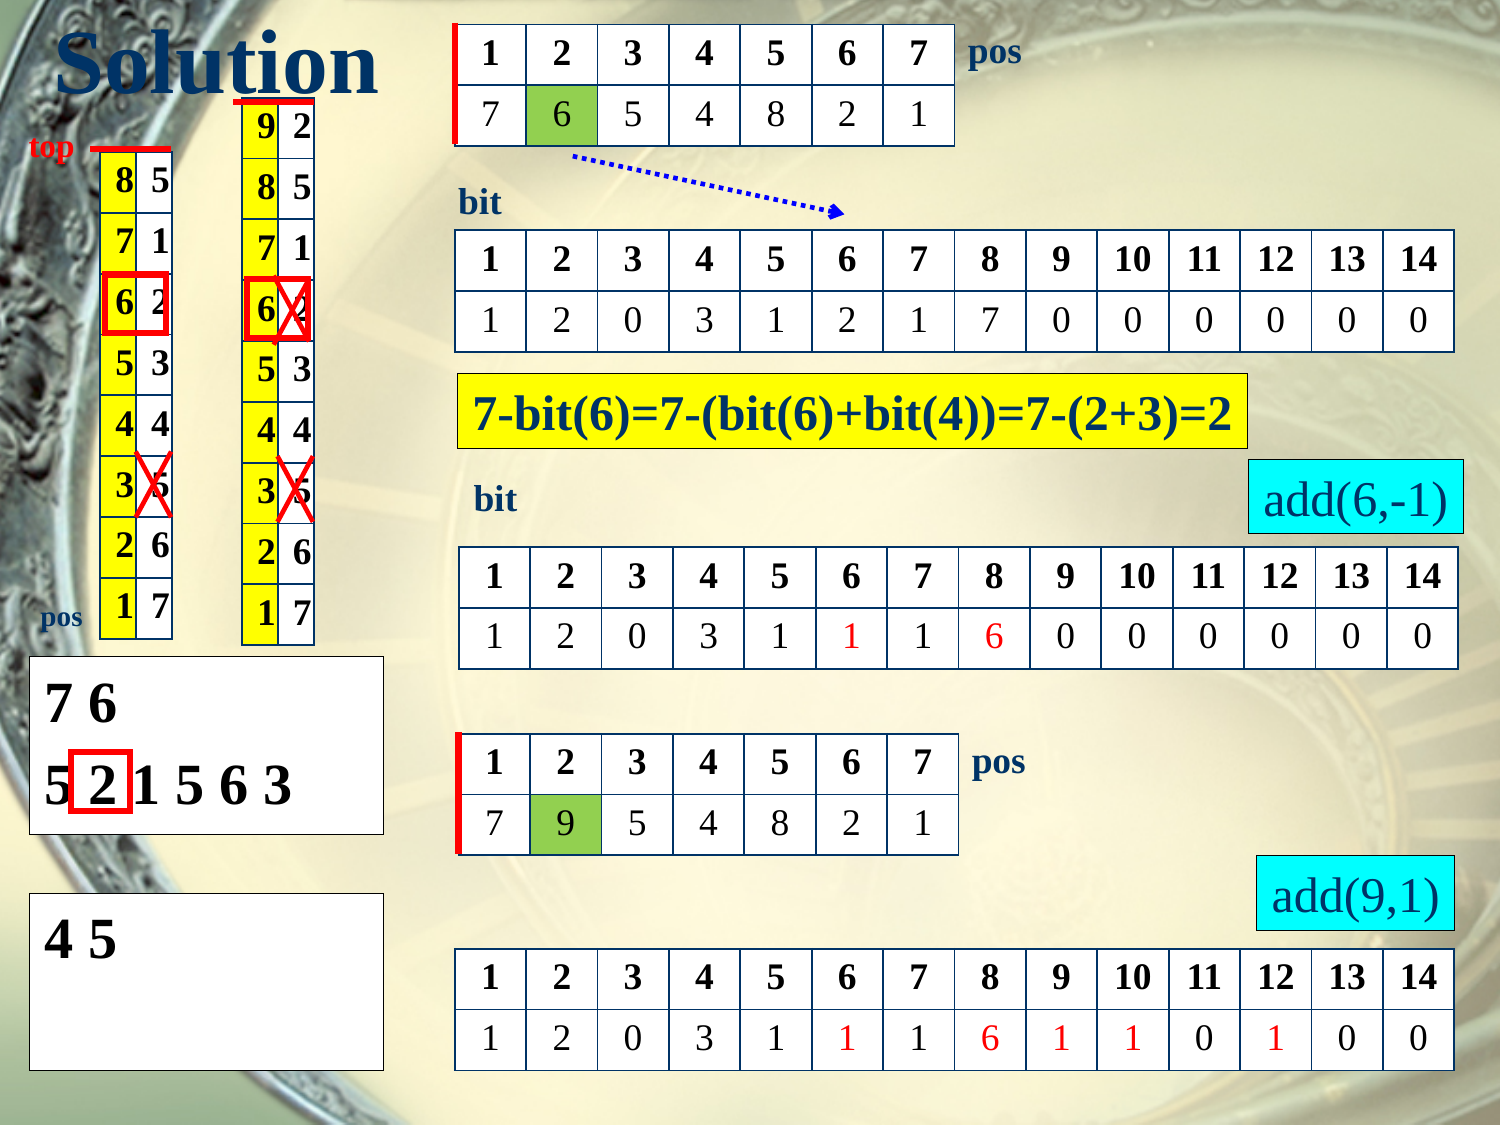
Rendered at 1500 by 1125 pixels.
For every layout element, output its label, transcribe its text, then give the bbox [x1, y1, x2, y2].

table_cell 7 [243, 220, 277, 279]
table_cell 1 [279, 220, 313, 278]
table_cell 4 [279, 403, 313, 454]
table_cell 0 [1316, 609, 1386, 668]
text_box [277, 455, 314, 523]
table_cell 1 [456, 1010, 525, 1070]
table_cell 1 [888, 795, 958, 854]
table_header 1 [456, 231, 525, 290]
table_cell 0 [1170, 292, 1239, 351]
table_cell 0 [1312, 292, 1382, 351]
table_header 3 [598, 950, 668, 1009]
table_cell 2 [813, 292, 882, 351]
table_header 8 [955, 231, 1025, 290]
text_box pos [25, 589, 98, 640]
table_header 2 [531, 548, 601, 607]
table_header 12 [1245, 548, 1315, 607]
table_header 5 [741, 25, 811, 84]
table_cell 3 [279, 349, 313, 401]
table_header 4 [670, 25, 739, 84]
table_cell 1 [888, 609, 958, 668]
table_cell 0 [602, 609, 672, 668]
table_header 5 [741, 231, 811, 290]
table_cell 0 [1027, 292, 1096, 351]
table_cell 3 [674, 609, 743, 668]
picture [0, 0, 1500, 1125]
table_header 2 [527, 950, 597, 1009]
text_box [246, 278, 269, 338]
table_cell 7 [137, 579, 171, 638]
table_cell 0 [1388, 609, 1457, 668]
table_cell 3 [137, 335, 171, 394]
table_header 2 [527, 231, 597, 290]
table_cell 1 [1241, 1010, 1311, 1070]
table_header 7 [884, 25, 954, 84]
text_box bit [458, 466, 533, 527]
table_cell 8 [741, 86, 811, 145]
table_header 10 [1098, 231, 1168, 290]
text_box pos [953, 19, 1037, 79]
table_cell 5 [279, 159, 313, 218]
table_cell 1 [813, 1010, 882, 1070]
table_cell 0 [1174, 609, 1243, 668]
table_header 4 [674, 735, 743, 794]
table_cell 7 [279, 585, 313, 644]
table_cell 3 [101, 457, 129, 516]
table_header 4 [674, 548, 743, 607]
table_header 9 [1027, 231, 1096, 290]
table_header 7 [884, 950, 954, 1009]
table_header 8 [955, 950, 1025, 1009]
text_box add(9,1) [1256, 855, 1455, 931]
text_box 4 5 [29, 893, 384, 1071]
table_header 3 [602, 735, 672, 794]
table_header 5 [741, 950, 811, 1009]
table_cell 6 [955, 1010, 1025, 1070]
table_cell 1 [884, 86, 954, 145]
table_header 5 [745, 548, 815, 607]
table_header 3 [598, 231, 668, 290]
table_header 1 [458, 25, 525, 84]
table_header 12 [1241, 950, 1311, 1009]
table_cell 7 [101, 214, 135, 273]
table_cell 2 [527, 292, 597, 351]
table_cell 2 [531, 609, 601, 668]
table_header 6 [817, 548, 886, 607]
text_box add(6,-1) [1248, 459, 1464, 534]
table_cell 4 [670, 86, 739, 145]
table_header 5 [137, 155, 171, 212]
table_header 1 [460, 548, 529, 607]
table_cell 5 [243, 342, 277, 401]
table_cell 6 [527, 86, 597, 145]
table_header 6 [813, 950, 882, 1009]
table_header 9 [243, 111, 277, 158]
table_cell 1 [101, 579, 135, 638]
table_header 9 [1027, 950, 1096, 1009]
table_cell 1 [741, 292, 811, 351]
table_header 14 [1384, 231, 1453, 290]
table_cell 5 [101, 335, 135, 394]
table_cell 1 [1027, 1010, 1096, 1070]
table_cell 2 [527, 1010, 597, 1070]
text_box bit [443, 169, 517, 230]
table_cell 7 [955, 292, 1025, 351]
table_cell 1 [817, 609, 886, 668]
table_header 13 [1316, 548, 1386, 607]
table_header 10 [1098, 950, 1168, 1009]
table_cell 0 [1170, 1010, 1239, 1070]
table_cell 0 [598, 292, 668, 351]
table_cell 7 [464, 795, 529, 854]
table_cell 0 [1384, 1010, 1453, 1070]
table_cell 1 [745, 609, 815, 668]
text_box top [13, 116, 90, 172]
table_header 14 [1388, 548, 1457, 607]
table_header 4 [670, 950, 739, 1009]
text_box [105, 274, 167, 334]
table_cell 3 [243, 464, 271, 523]
table_cell 0 [1245, 609, 1315, 668]
table_cell 6 [101, 275, 105, 334]
table_header 14 [1384, 950, 1453, 1009]
table_header 5 [745, 735, 815, 794]
table_cell 1 [460, 609, 529, 668]
list 7 6 5 2 1 5 6 3 [29, 656, 384, 835]
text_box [572, 155, 845, 215]
table_cell 0 [598, 1010, 668, 1070]
table_cell 1 [456, 292, 525, 351]
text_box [135, 451, 172, 518]
table_header 11 [1170, 231, 1239, 290]
table_cell 0 [1031, 609, 1100, 668]
table_cell 1 [884, 1010, 954, 1070]
table_cell 1 [137, 214, 171, 273]
table_header 2 [527, 25, 597, 84]
table_header 11 [1174, 548, 1243, 607]
table_header 6 [817, 735, 886, 794]
table_cell 0 [1241, 292, 1311, 351]
text_box 7-bit(6)=7-(bit(6)+bit(4))=7-(2+3)=2 [457, 373, 1248, 449]
table_cell 0 [1098, 292, 1168, 351]
table_header 3 [598, 25, 668, 84]
table_header 12 [1241, 231, 1311, 290]
table_cell 3 [670, 1010, 739, 1070]
text_box pos [957, 728, 1041, 789]
table_cell 4 [674, 795, 743, 854]
table_header 13 [1312, 231, 1382, 290]
table_cell 1 [1098, 1010, 1168, 1070]
text_box [70, 751, 130, 811]
table_cell 0 [1102, 609, 1172, 668]
table_header 6 [813, 231, 882, 290]
table_cell 2 [243, 524, 277, 583]
table_header 1 [456, 950, 525, 1009]
table_header 6 [813, 25, 882, 84]
table_header 9 [1031, 548, 1100, 607]
table_cell 8 [745, 795, 815, 854]
table_cell 2 [817, 795, 886, 854]
table_cell 9 [531, 795, 601, 854]
table_cell 6 [243, 281, 267, 340]
table_cell 5 [598, 86, 668, 145]
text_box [273, 275, 310, 342]
table_header 10 [1102, 548, 1172, 607]
table_header 1 [462, 735, 529, 794]
table_cell 2 [101, 518, 135, 577]
table_header 7 [888, 735, 958, 794]
table_cell 3 [670, 292, 739, 351]
table_cell 0 [1312, 1010, 1382, 1070]
table_header 4 [670, 231, 739, 290]
table_header 7 [884, 231, 954, 290]
table_header 7 [888, 548, 958, 607]
table_cell 2 [167, 275, 171, 334]
table_cell 4 [101, 396, 135, 455]
table_cell 2 [813, 86, 882, 145]
table_header 3 [602, 548, 672, 607]
table_cell 1 [243, 585, 277, 644]
table_cell 6 [959, 609, 1029, 668]
table_cell 4 [243, 403, 277, 462]
table_header 2 [531, 735, 601, 794]
table_cell 6 [137, 527, 171, 577]
table_header 8 [101, 157, 135, 212]
table_cell 1 [884, 292, 954, 351]
table_cell 6 [279, 531, 313, 583]
table_header 2 [279, 109, 313, 158]
table_cell 5 [602, 795, 672, 854]
table_header 11 [1170, 950, 1239, 1009]
title Solution [23, 7, 410, 145]
table_header 13 [1312, 950, 1382, 1009]
table_cell 7 [459, 86, 525, 145]
table_cell 8 [243, 159, 277, 218]
table_header 8 [959, 548, 1029, 607]
table_cell 4 [137, 396, 171, 450]
table_cell 1 [741, 1010, 811, 1070]
table_cell 0 [1384, 292, 1453, 351]
